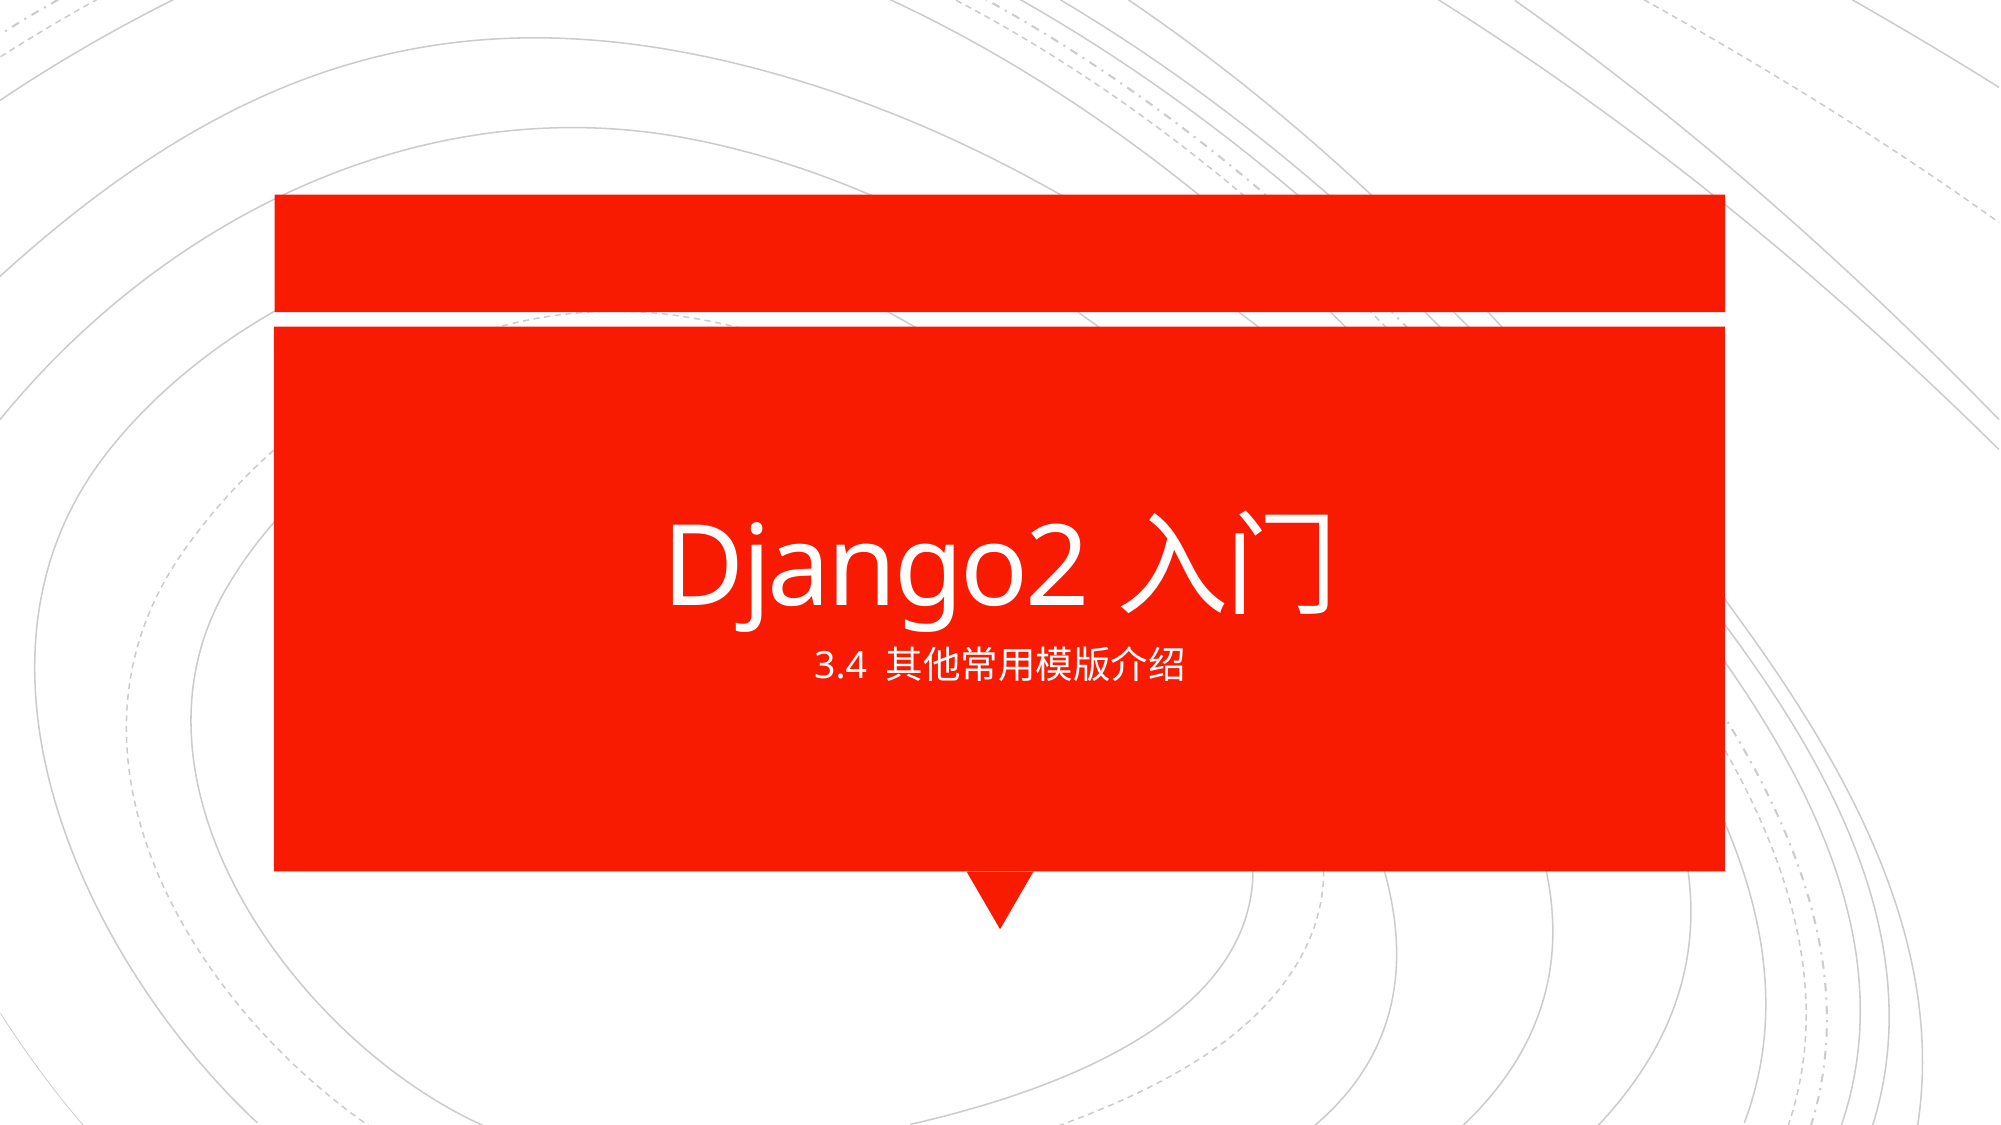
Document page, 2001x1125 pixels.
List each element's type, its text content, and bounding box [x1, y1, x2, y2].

title Django2入门 [288, 340, 1713, 628]
subtitle 3.4 其他常用模版介绍 [288, 640, 1712, 858]
